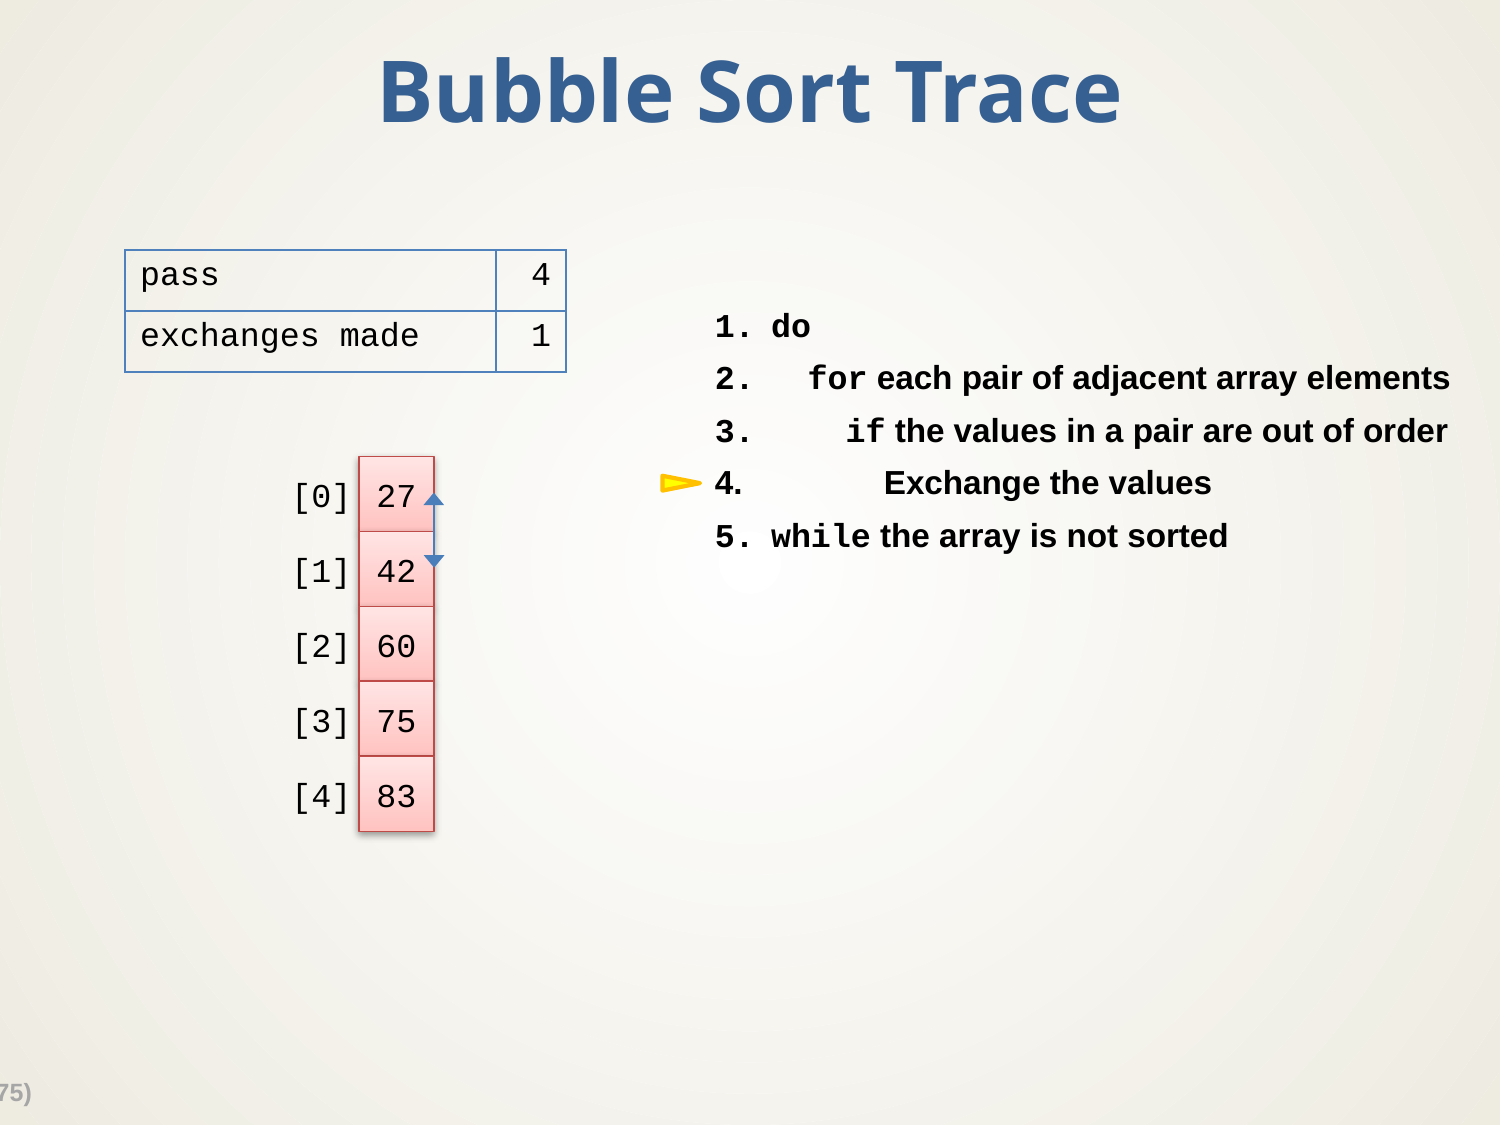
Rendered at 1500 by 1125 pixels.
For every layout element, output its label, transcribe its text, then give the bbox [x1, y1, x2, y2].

text_box [660, 473, 703, 493]
table_cell exchanges made [126, 312, 495, 371]
table_cell 1 [497, 312, 565, 371]
table_header 4 [497, 251, 565, 310]
table_header pass [126, 251, 495, 310]
title Bubble Sort Trace [0, 24, 1500, 166]
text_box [266, 456, 435, 832]
text_box do for each pair of adjacent array elements if the values in a pair are out of order Exchange the values while the array is not sorted [699, 296, 1475, 614]
